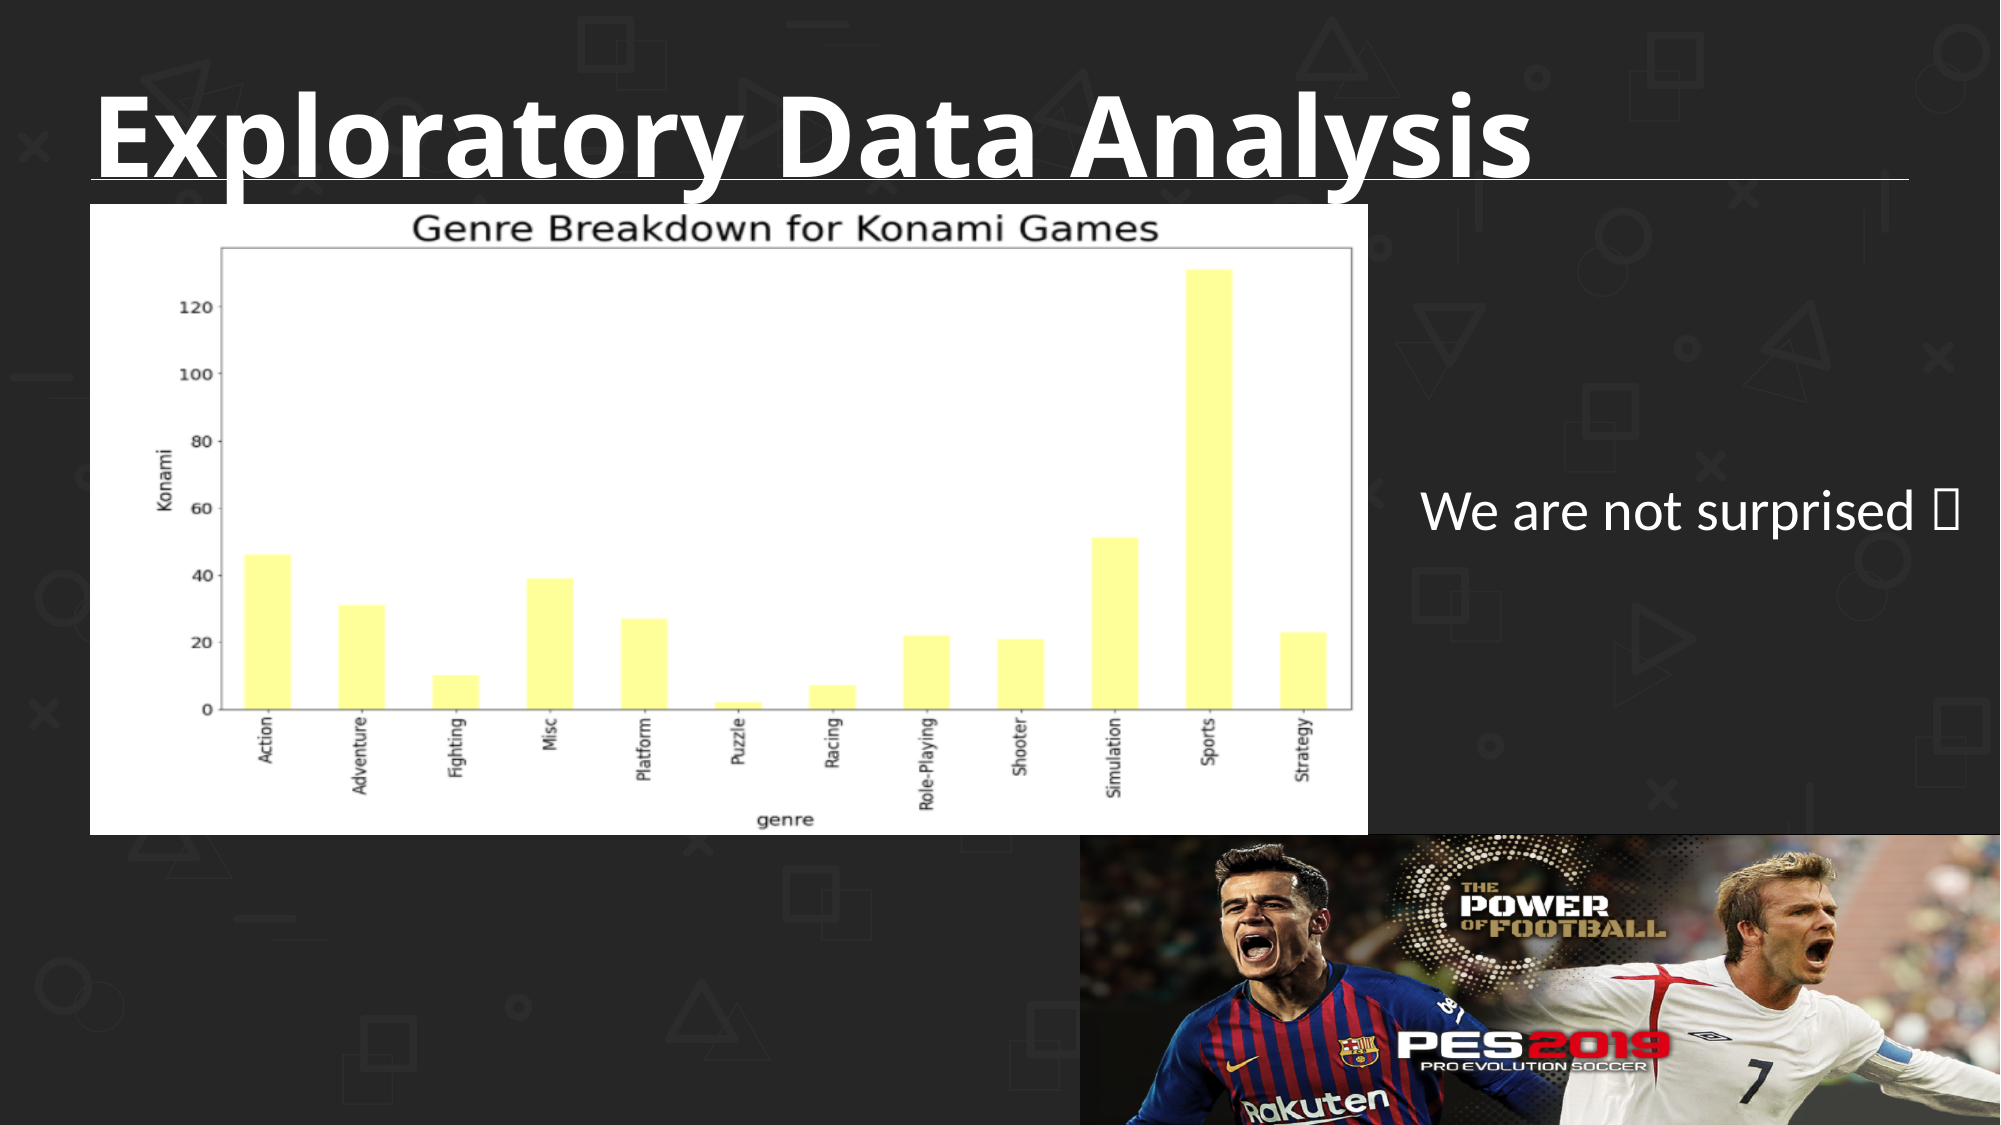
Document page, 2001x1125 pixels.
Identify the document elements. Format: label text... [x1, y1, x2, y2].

picture [90, 204, 2000, 1125]
title Exploratory Data Analysis [90, 90, 1911, 203]
text_box We are not surprised  [1406, 464, 1980, 550]
